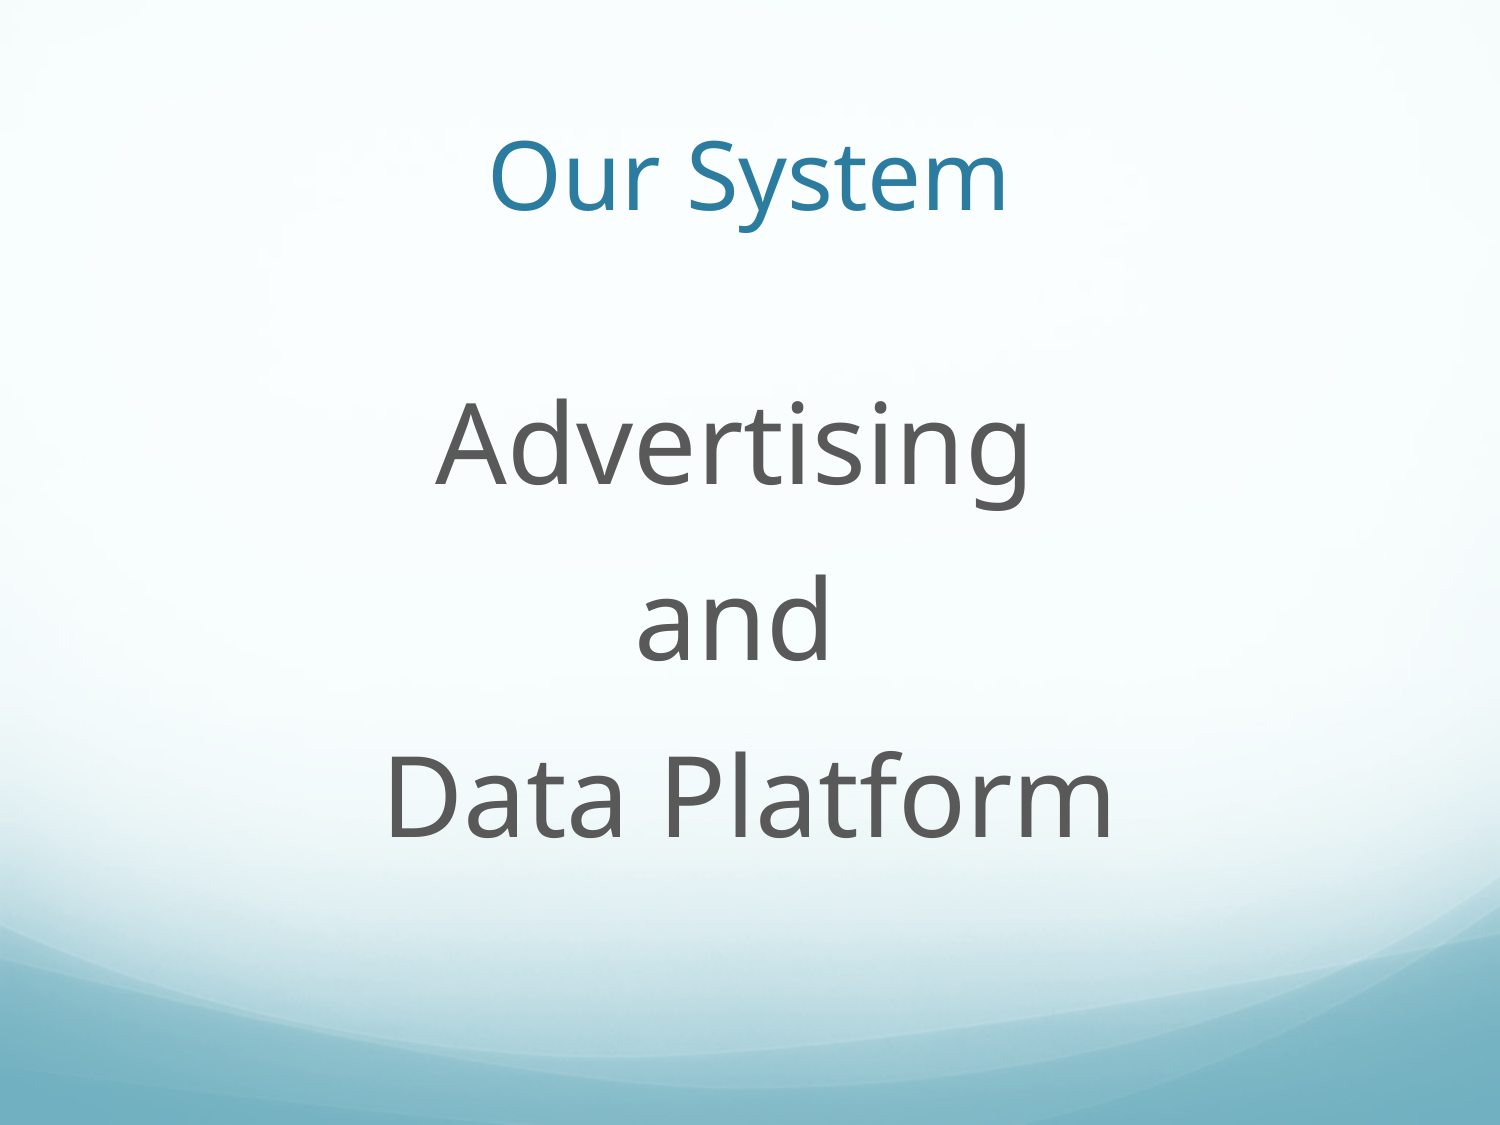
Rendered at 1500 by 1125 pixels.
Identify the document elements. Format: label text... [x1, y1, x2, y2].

title Our System [90, 17, 1410, 237]
list Advertising and Data Platform [90, 262, 1410, 975]
